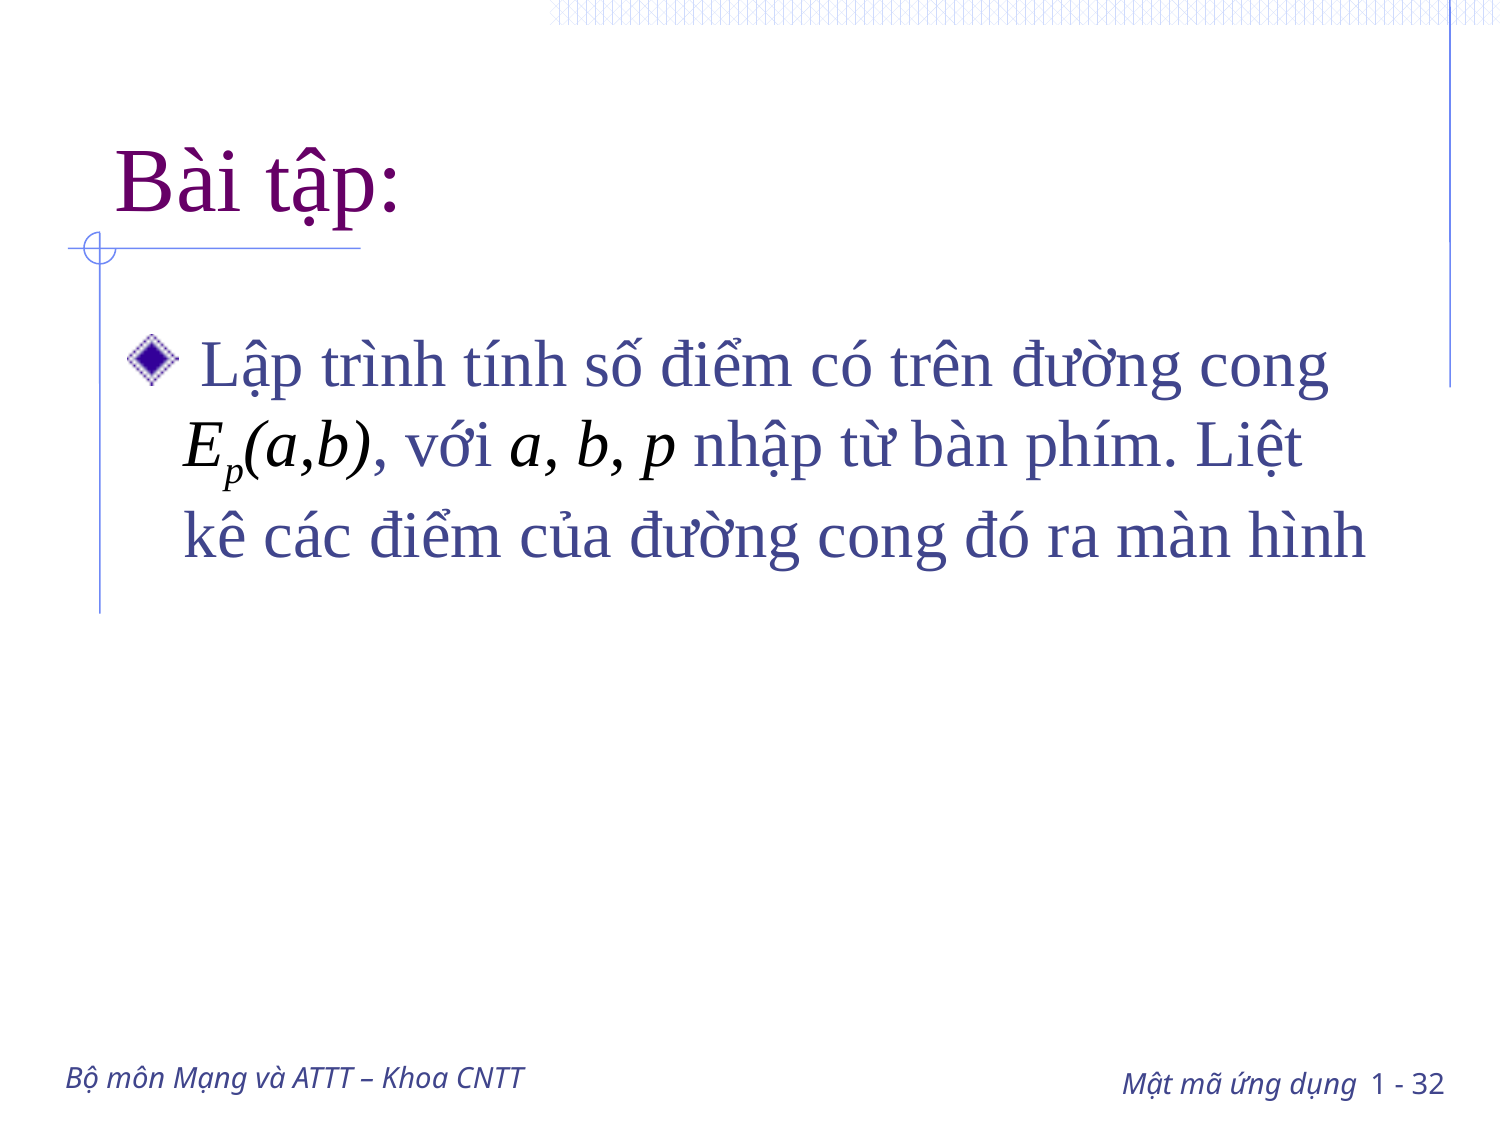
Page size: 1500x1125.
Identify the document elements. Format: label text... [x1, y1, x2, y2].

list Lập trình tính số điểm có trên đường cong Ep(a,b), với a, b, p nhập từ bàn phím. Liệt kê các điểm của đường cong đó ra màn hình [112, 312, 1388, 988]
slide_number Bộ môn Mạng và ATTT – Khoa CNTT [50, 1027, 638, 1103]
title Bài tập: [99, 50, 1375, 238]
picture [127, 334, 179, 386]
